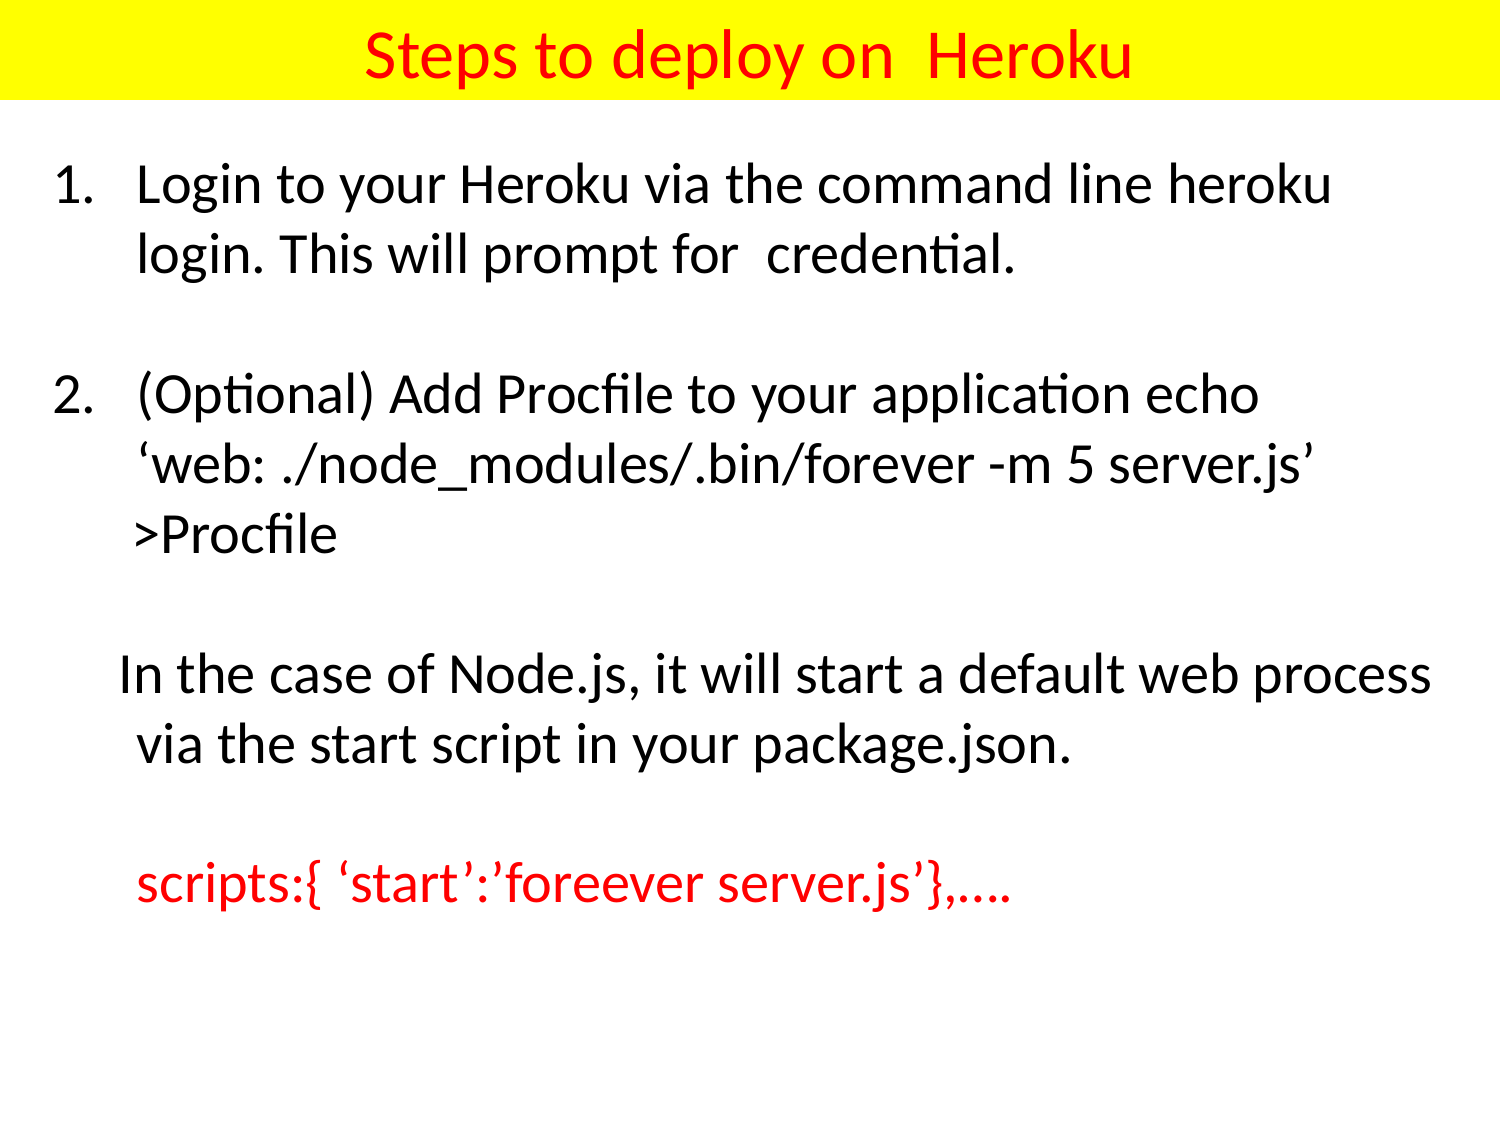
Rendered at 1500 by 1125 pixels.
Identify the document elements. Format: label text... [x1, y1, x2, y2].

text_box Login to your Heroku via the command line heroku login. This will prompt for credential. (Optional) Add Procfile to your application echo ‘web: ./node_modules/.bin/forever -m 5 server.js’ >Procfile In the case of Node.js, it will start a default web process via the start script in your package.json. scripts:{ ‘start’:’foreever server.js’},…. [37, 137, 1450, 922]
title Steps to deploy on Heroku [0, 0, 1500, 100]
